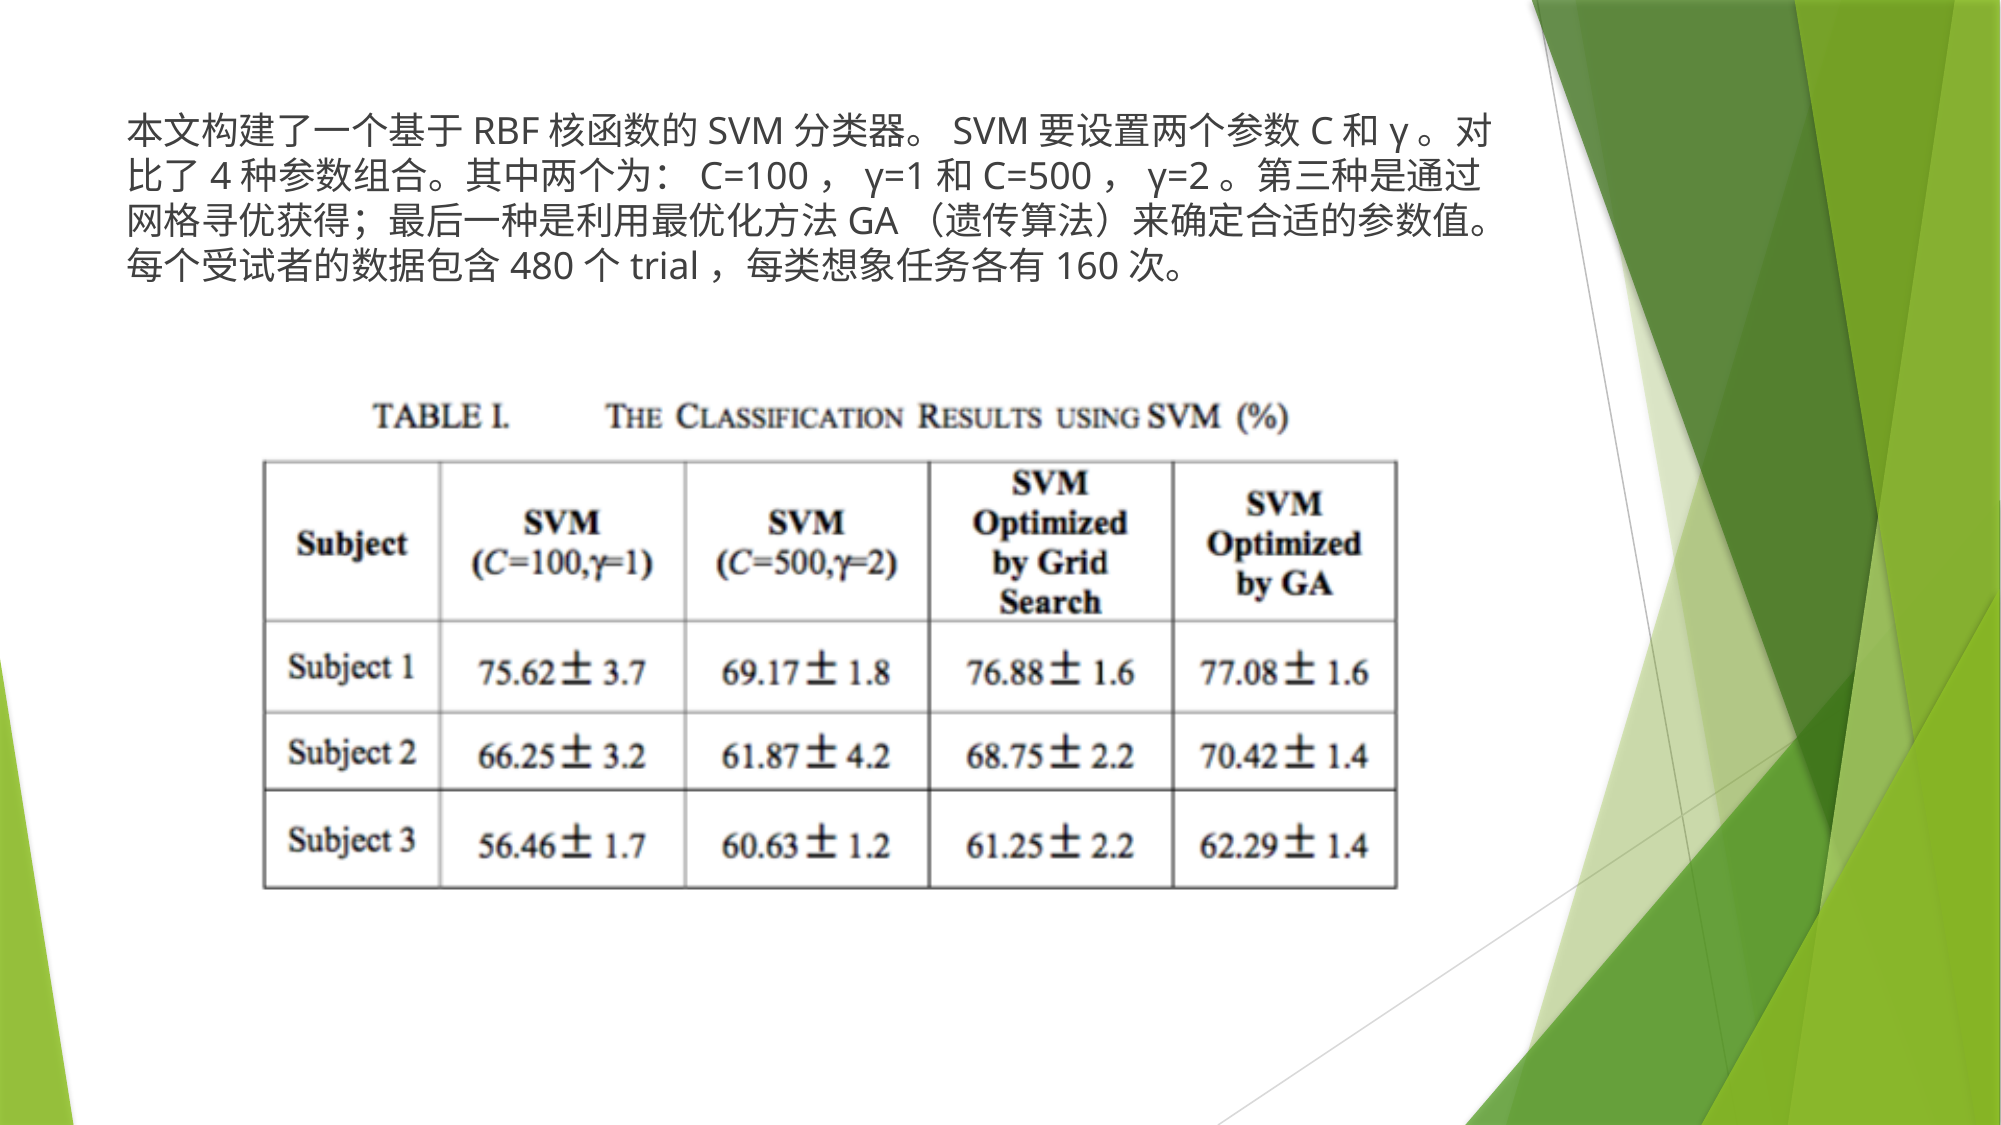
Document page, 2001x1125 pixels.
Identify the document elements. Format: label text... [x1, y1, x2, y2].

picture [218, 316, 1458, 938]
list 本文构建了一个基于RBF核函数的SVM分类器。SVM要设置两个参数C和γ。对比了4种参数组合。其中两个为：C=100，γ=1和C=500，γ=2。第三种是通过网格寻优获得；最后一种是利用最优化方法GA（遗传算法）来确定合适的参数值。每个受试者的数据包含480个trial，每类想象任务各有160次。 [111, 99, 1522, 991]
